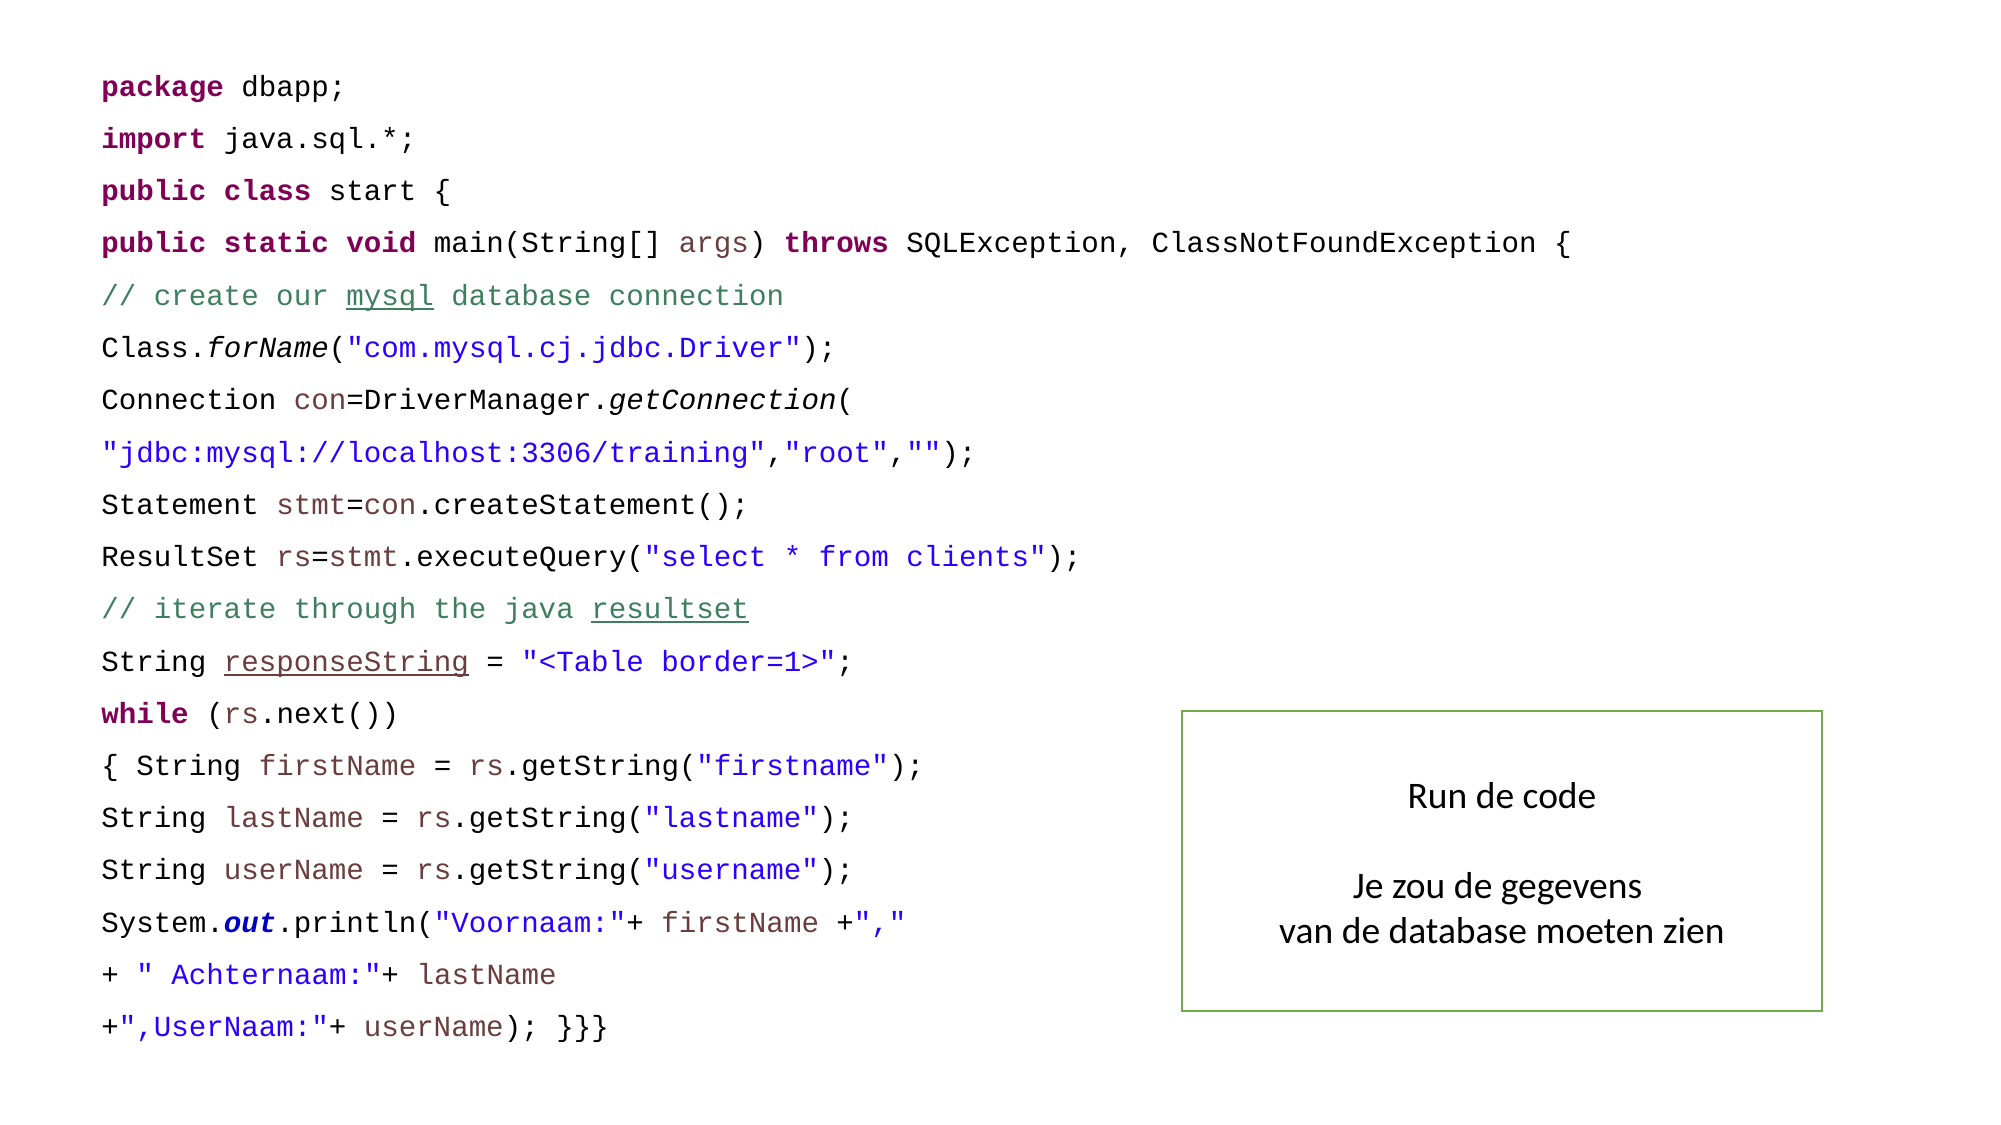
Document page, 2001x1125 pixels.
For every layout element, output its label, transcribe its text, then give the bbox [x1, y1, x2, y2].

list package dbapp; import java.sql.*; public class start { public static void main(String[] args) throws SQLException, ClassNotFoundException { // create our mysql database connection Class.forName("com.mysql.cj.jdbc.Driver"); Connection con=DriverManager.getConnection( "jdbc:mysql://localhost:3306/training","root",""); Statement stmt=con.createStatement(); ResultSet rs=stmt.executeQuery("select * from clients"); // iterate through the java resultset String responseString = "<Table border=1>"; while (rs.next()) { String firstName = rs.getString("firstname"); String lastName = rs.getString("lastname"); String userName = rs.getString("username"); System.out.println("Voornaam:"+ firstName +"," + " Achternaam:"+ lastName +",UserNaam:"+ userName); }}} [86, 63, 1812, 778]
text_box Run de code Je zou de gegevens van de database moeten zien [1181, 710, 1823, 1012]
